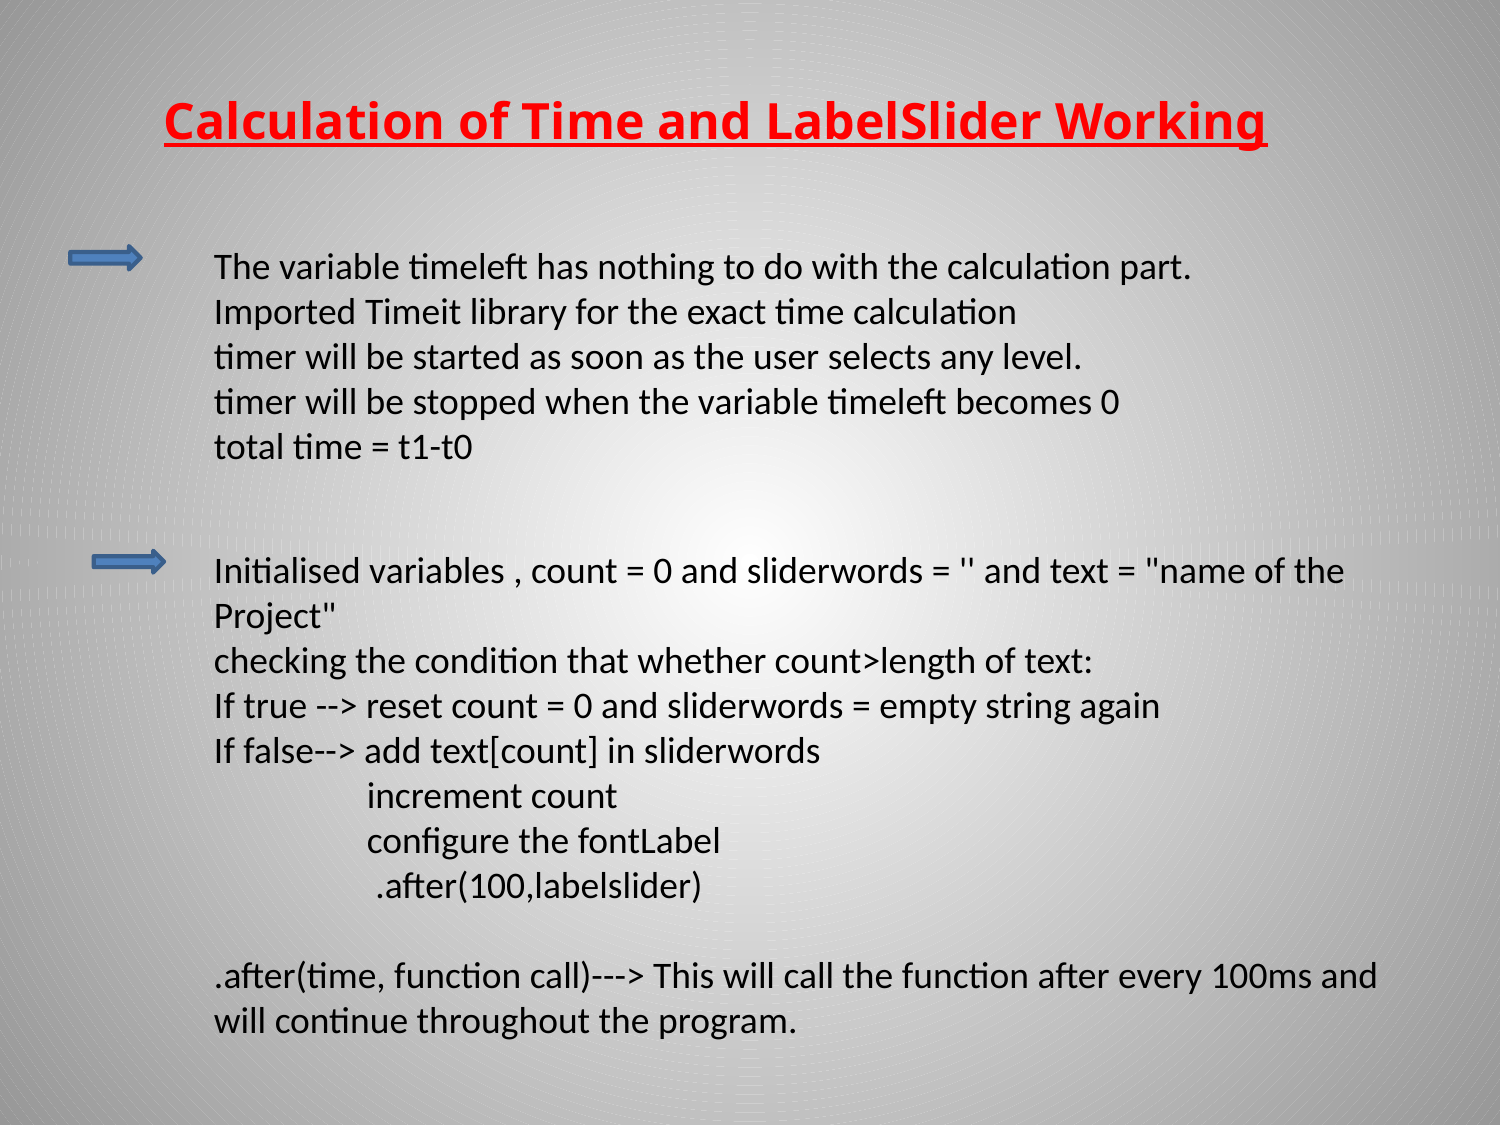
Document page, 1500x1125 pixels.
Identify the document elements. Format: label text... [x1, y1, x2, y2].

text_box Initialised variables , count = 0 and sliderwords = '' and text = "name of the Project" checking the condition that whether count>length of text: If true --> reset count = 0 and sliderwords = empty string again If false--> add text[count] in sliderwords increment count configure the fontLabel .after(100,labelslider) .after(time, function call)---> This will call the function after every 100ms and will continue throughout the program. [199, 538, 1418, 1125]
text_box The variable timeleft has nothing to do with the calculation part. Imported Timeit library for the exact time calculation timer will be started as soon as the user selects any level. timer will be stopped when the variable timeleft becomes 0 total time = t1-t0 [199, 234, 1360, 520]
text_box [91, 548, 167, 575]
text_box [68, 244, 143, 272]
text_box Calculation of Time and LabelSlider Working [140, 81, 1454, 157]
